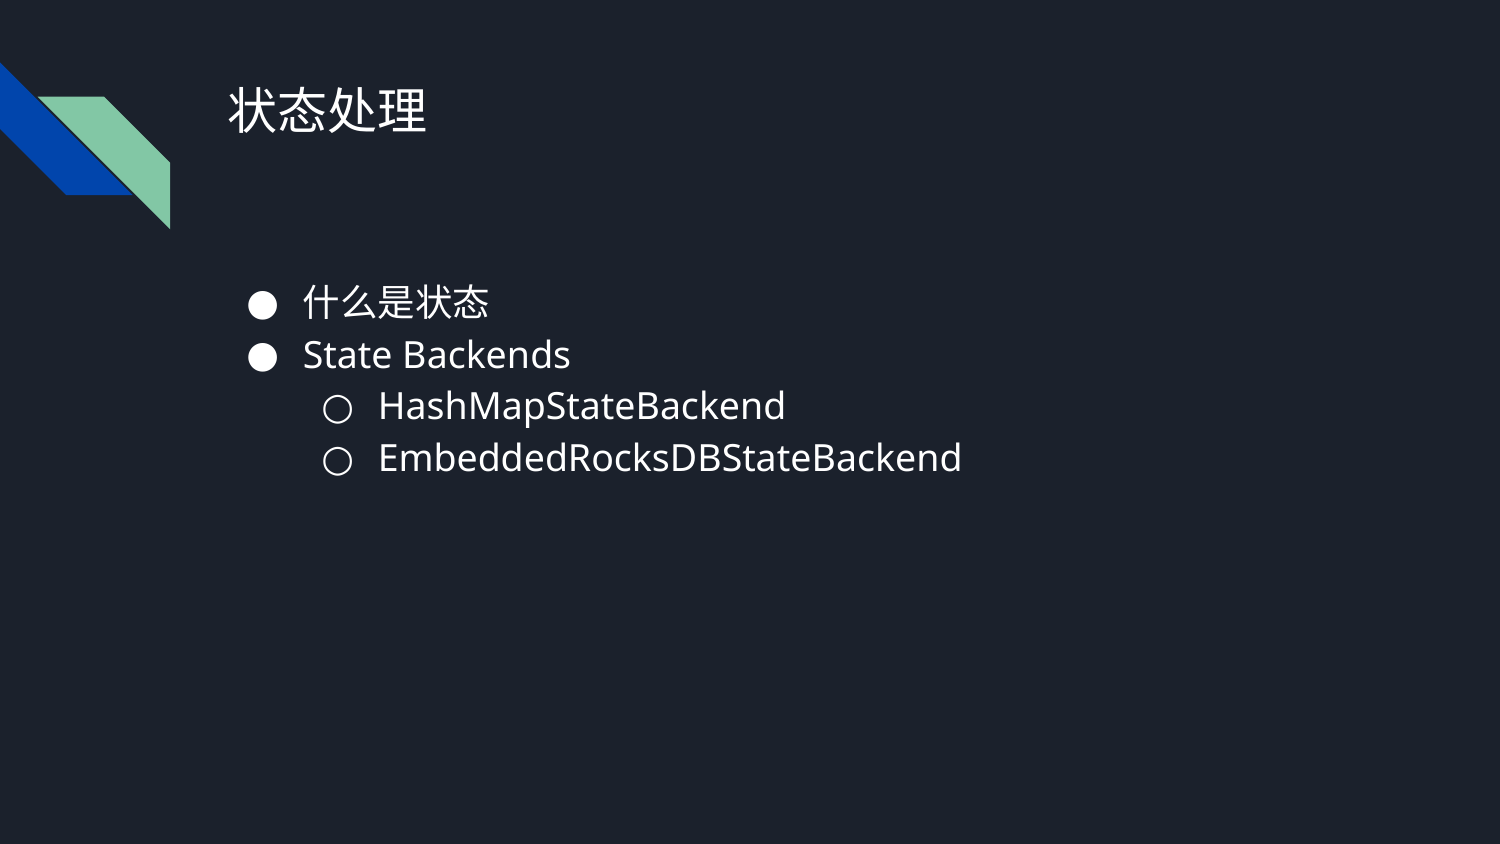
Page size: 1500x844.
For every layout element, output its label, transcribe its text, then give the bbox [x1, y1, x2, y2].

list 什么是状态 State Backends HashMapStateBackend EmbeddedRocksDBStateBackend [212, 257, 1368, 735]
title 状态处理 [212, 64, 1368, 215]
